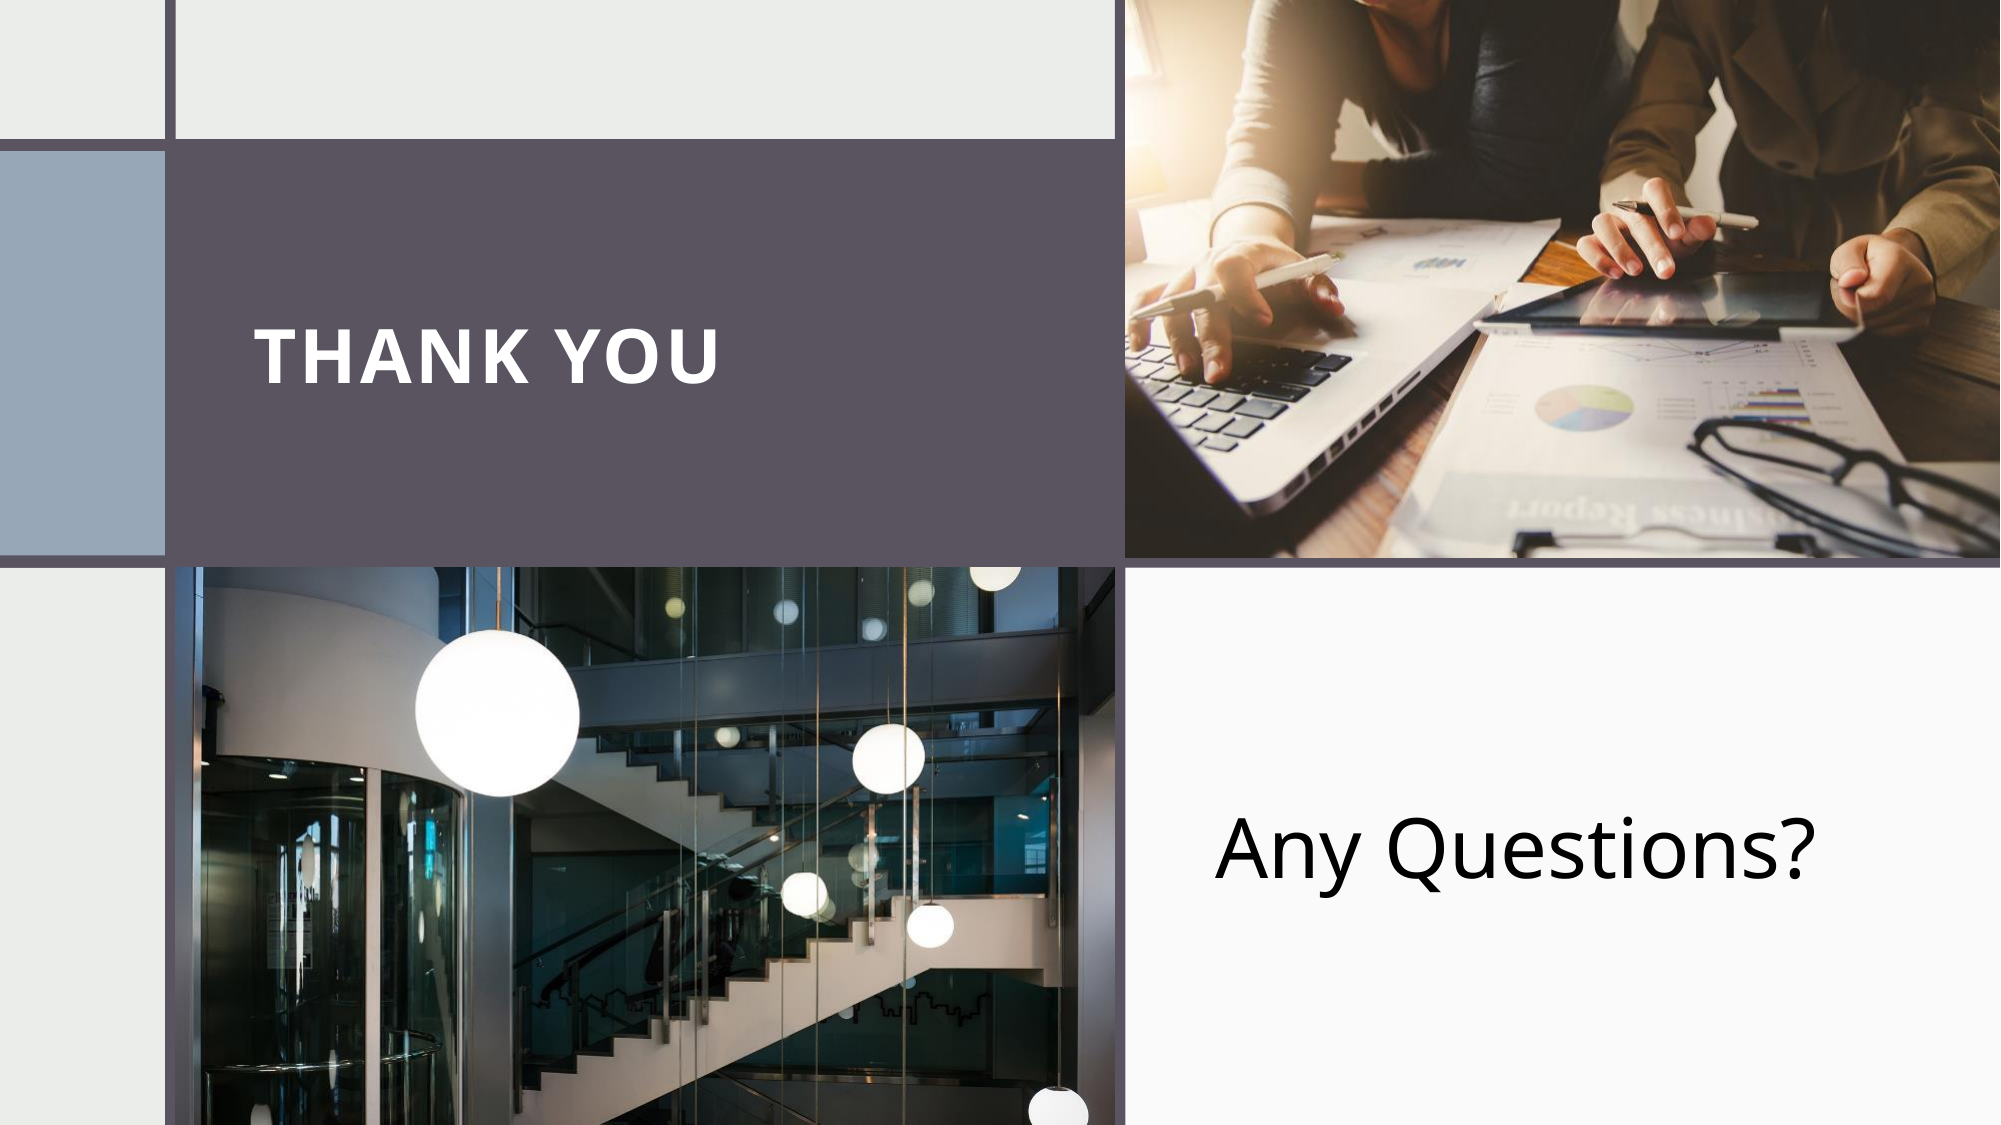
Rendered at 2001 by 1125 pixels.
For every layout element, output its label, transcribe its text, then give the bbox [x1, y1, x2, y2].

text_box Any Questions? [1200, 788, 1895, 904]
picture [1124, 0, 2000, 558]
title THANK YOU [235, 186, 1033, 518]
picture [174, 567, 1115, 1125]
